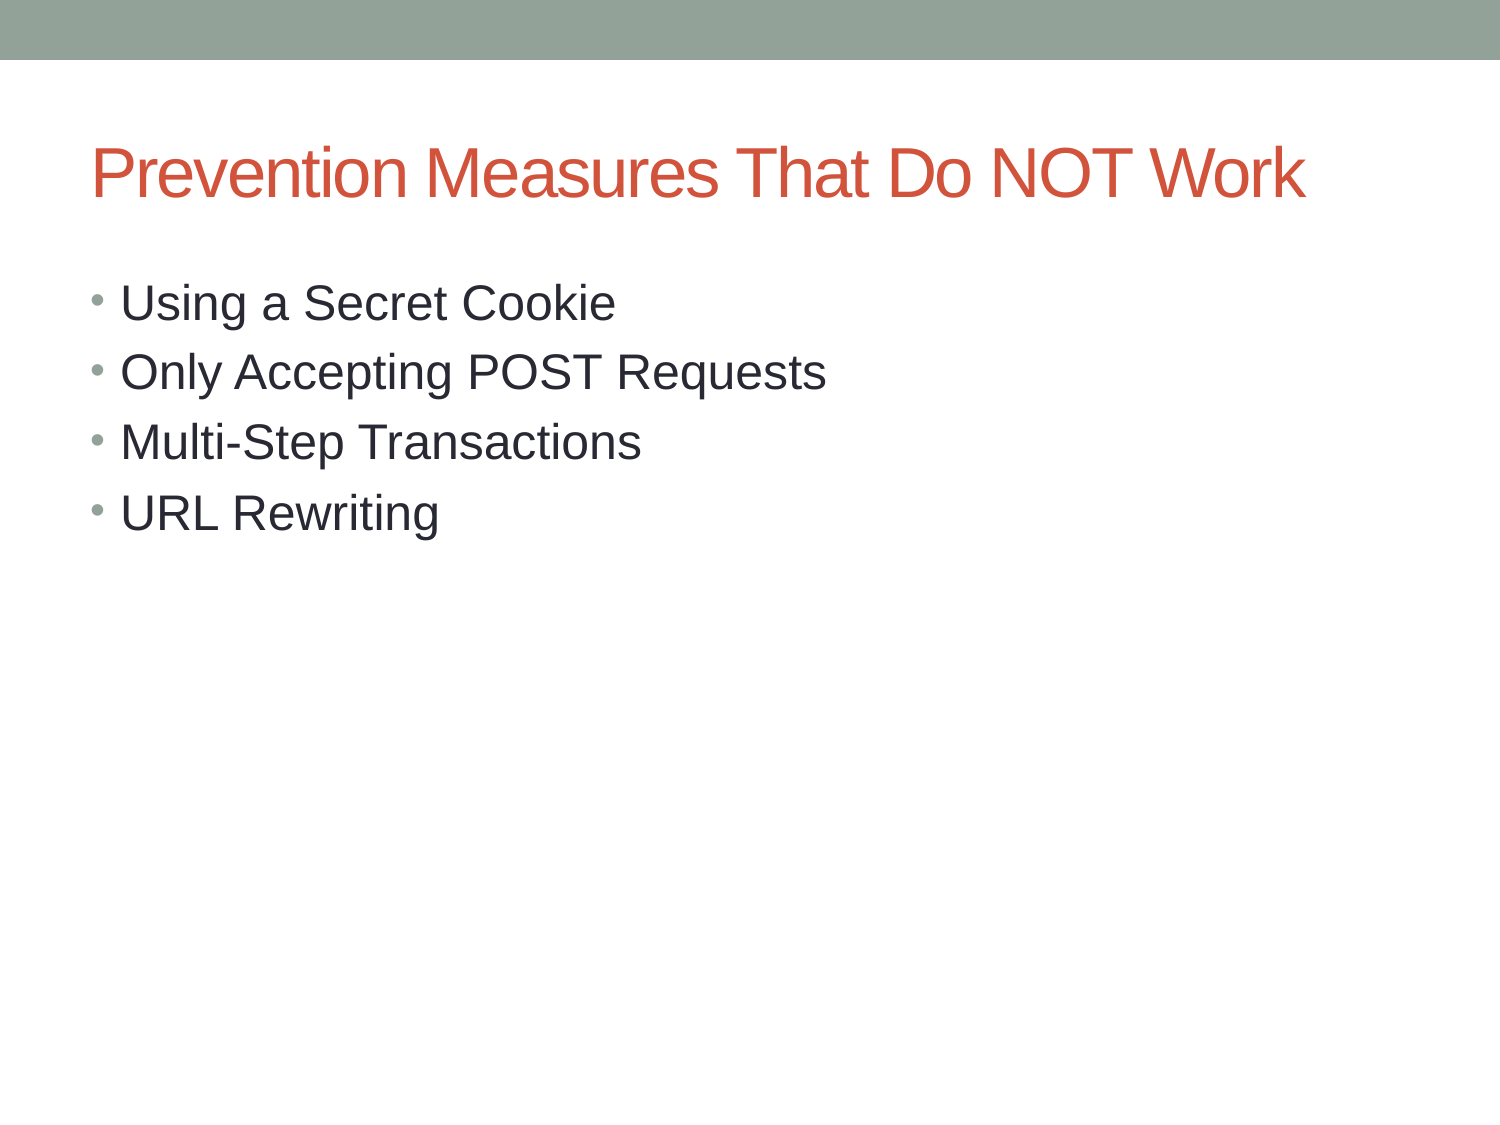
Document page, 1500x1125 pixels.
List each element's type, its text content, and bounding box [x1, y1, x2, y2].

list Using a Secret Cookie Only Accepting POST Requests Multi-Step Transactions URL Rewriting [75, 262, 1425, 1063]
title Prevention Measures That Do NOT Work [75, 87, 1425, 250]
